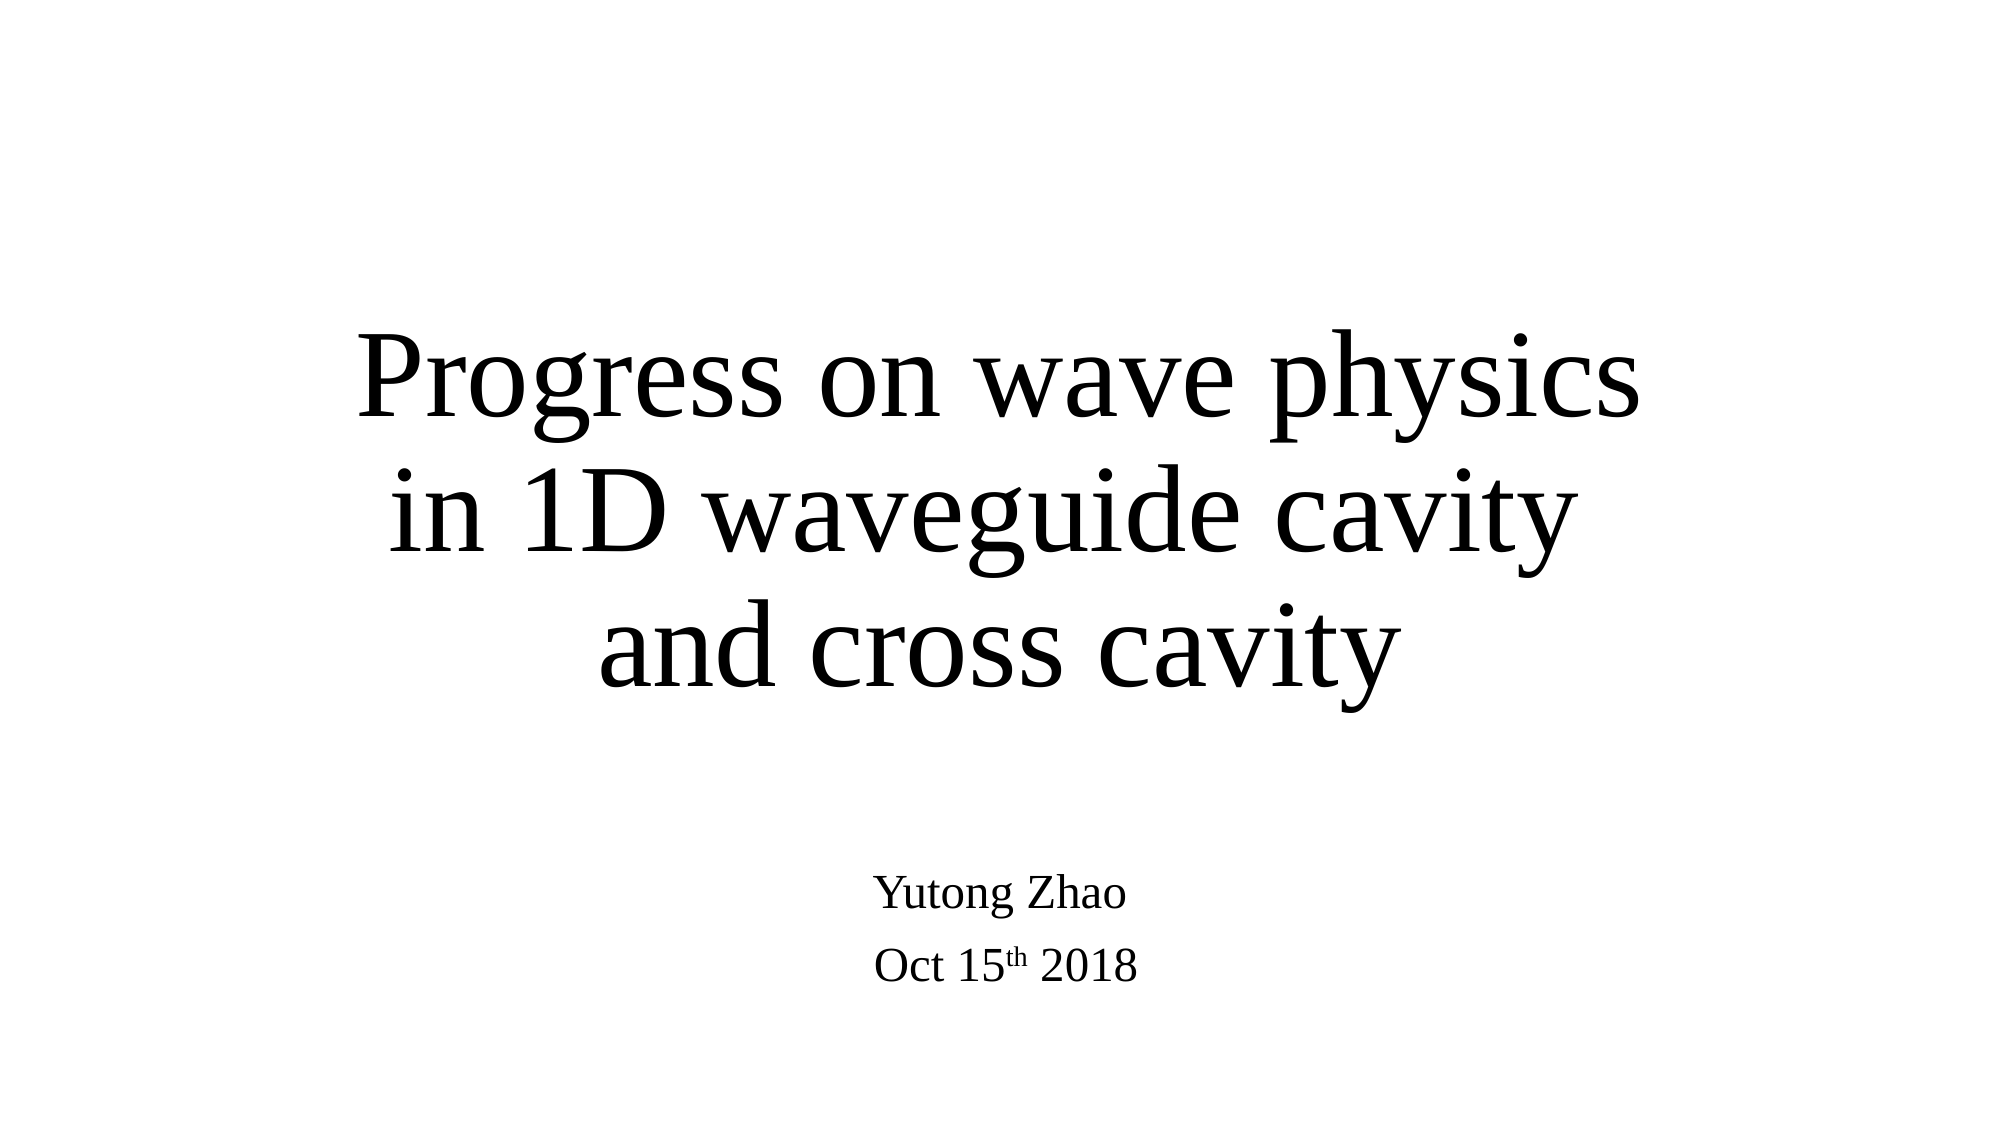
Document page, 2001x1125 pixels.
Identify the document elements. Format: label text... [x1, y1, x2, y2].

title Progress on wave physics in 1D waveguide cavity and cross cavity [249, 184, 1750, 721]
subtitle Yutong Zhao Oct 15th 2018 [249, 858, 1750, 1001]
